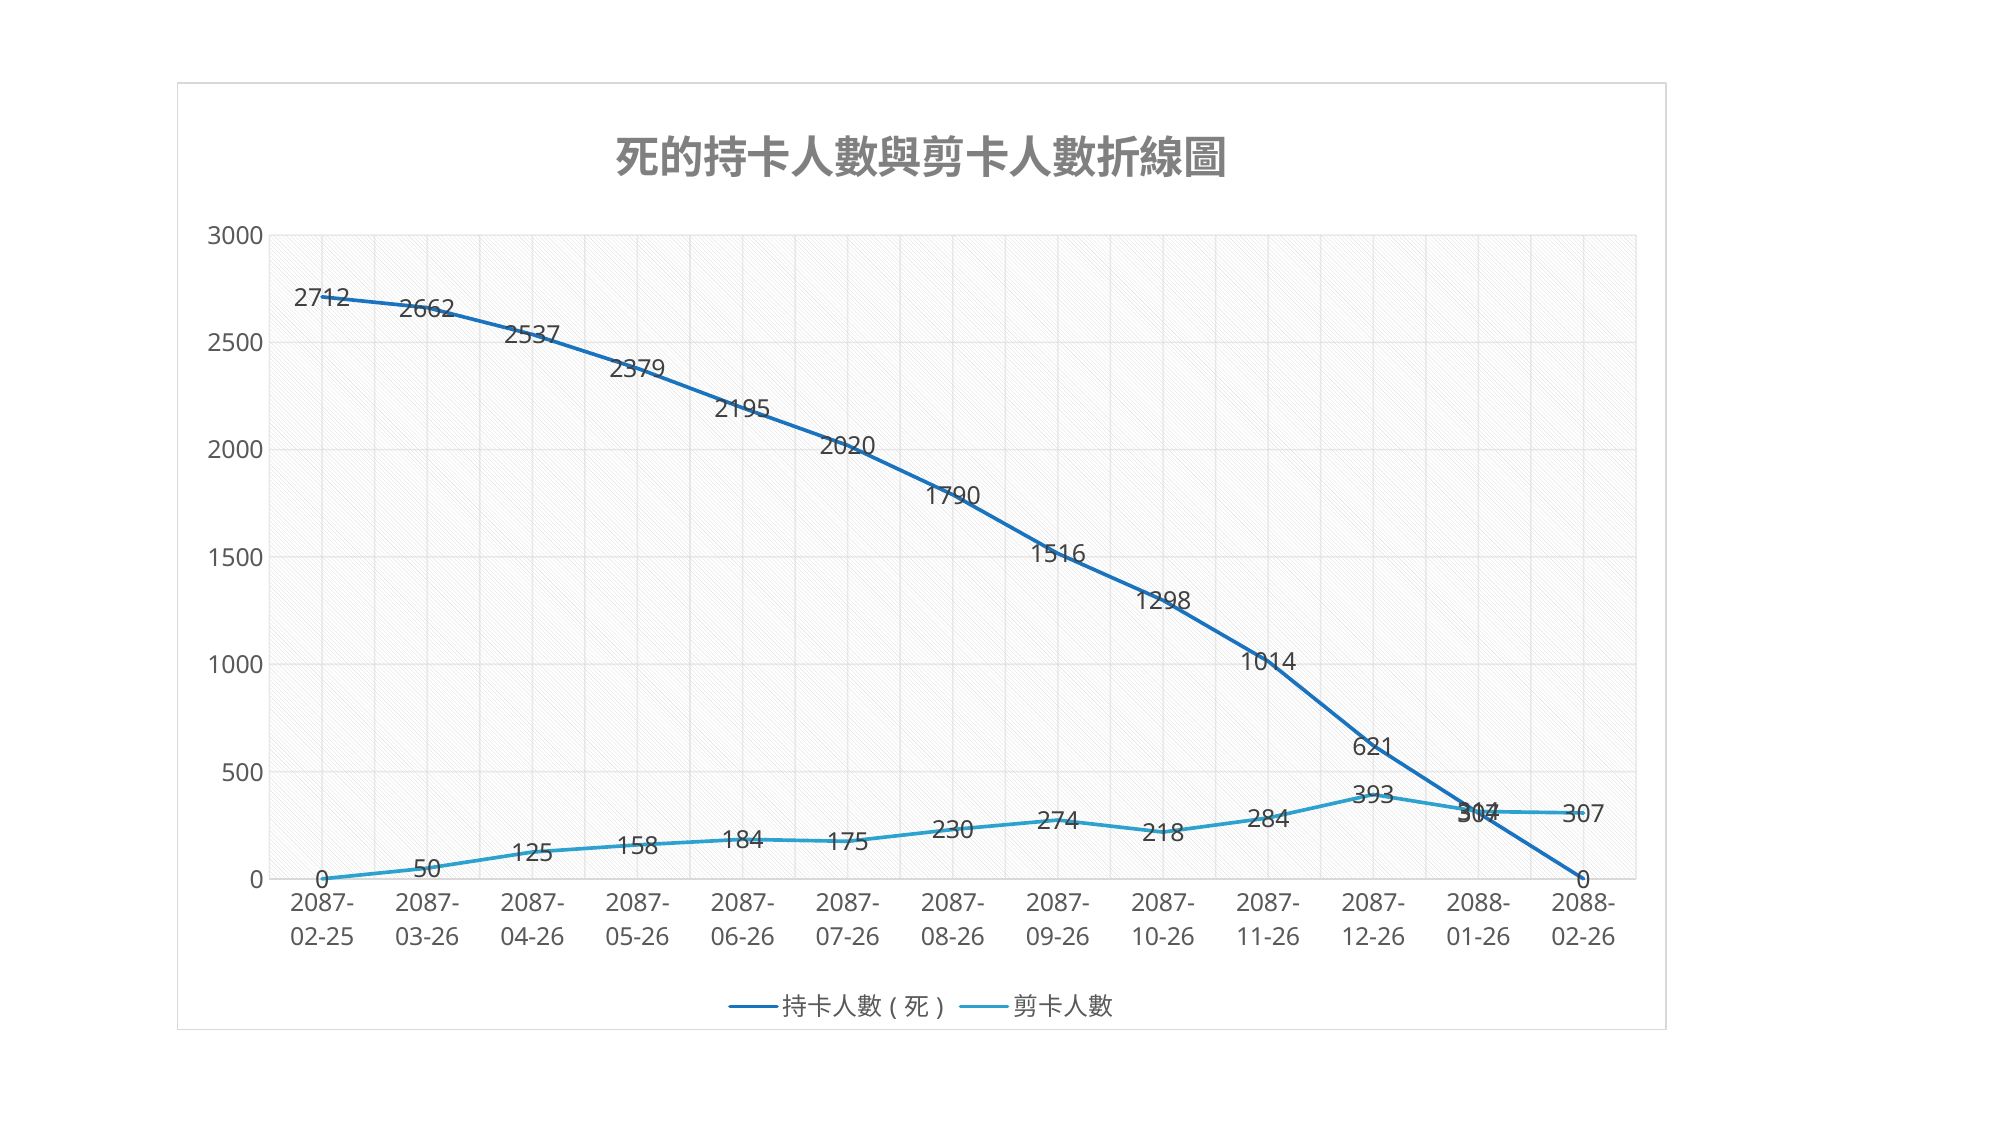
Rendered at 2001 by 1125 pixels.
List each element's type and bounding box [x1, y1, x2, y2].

chart [176, 82, 1667, 1031]
